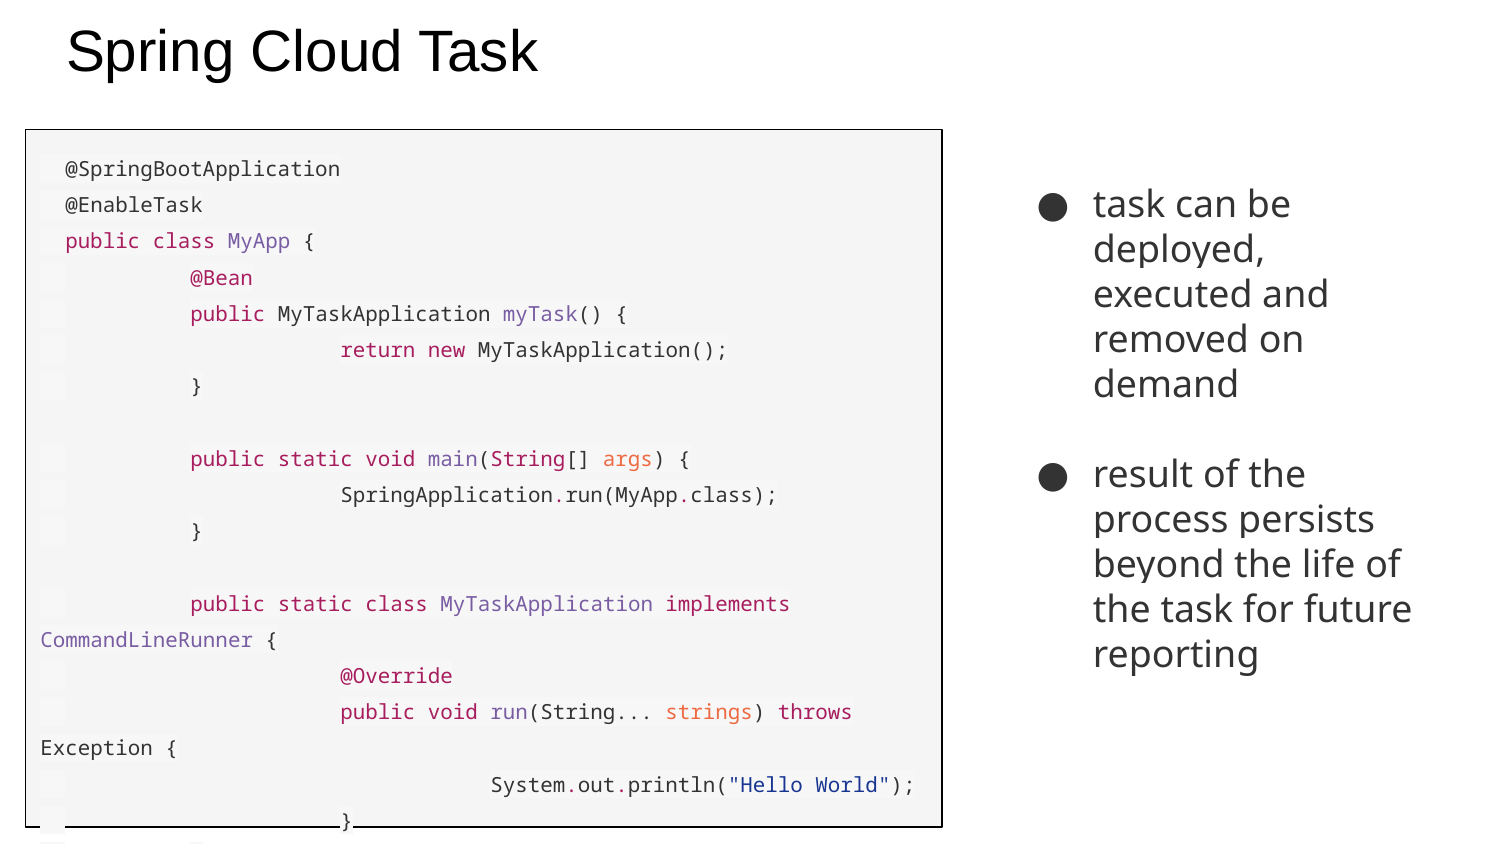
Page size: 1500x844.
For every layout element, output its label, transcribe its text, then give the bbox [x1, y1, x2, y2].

text_box task can be deployed, executed and removed on demand result of the process persists beyond the life of the task for future reporting [1002, 165, 1449, 739]
title Spring Cloud Task [51, 0, 1449, 92]
list @SpringBootApplication @EnableTask public class MyApp { @Bean public MyTaskApplication myTask() { return new MyTaskApplication(); } public static void main(String[] args) { SpringApplication.run(MyApp.class); } public static class MyTaskApplication implements CommandLineRunner { @Override public void run(String... strings) throws Exception { System.out.println("Hello World"); } } } [25, 129, 942, 828]
